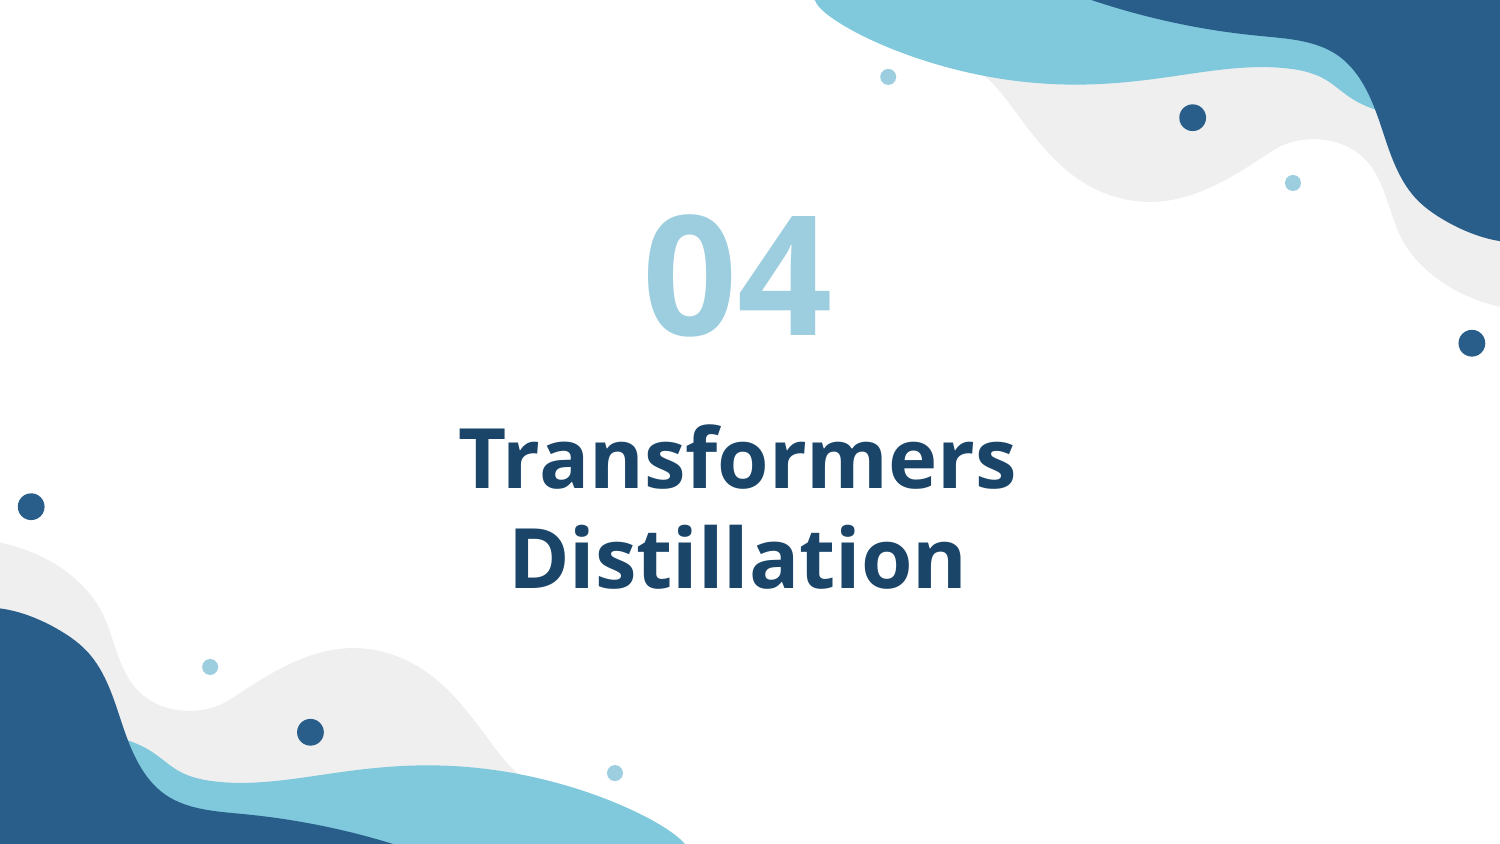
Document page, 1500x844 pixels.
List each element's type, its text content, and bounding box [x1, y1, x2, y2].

title 04 [497, 188, 979, 350]
title Transformers Distillation [313, 437, 1163, 573]
